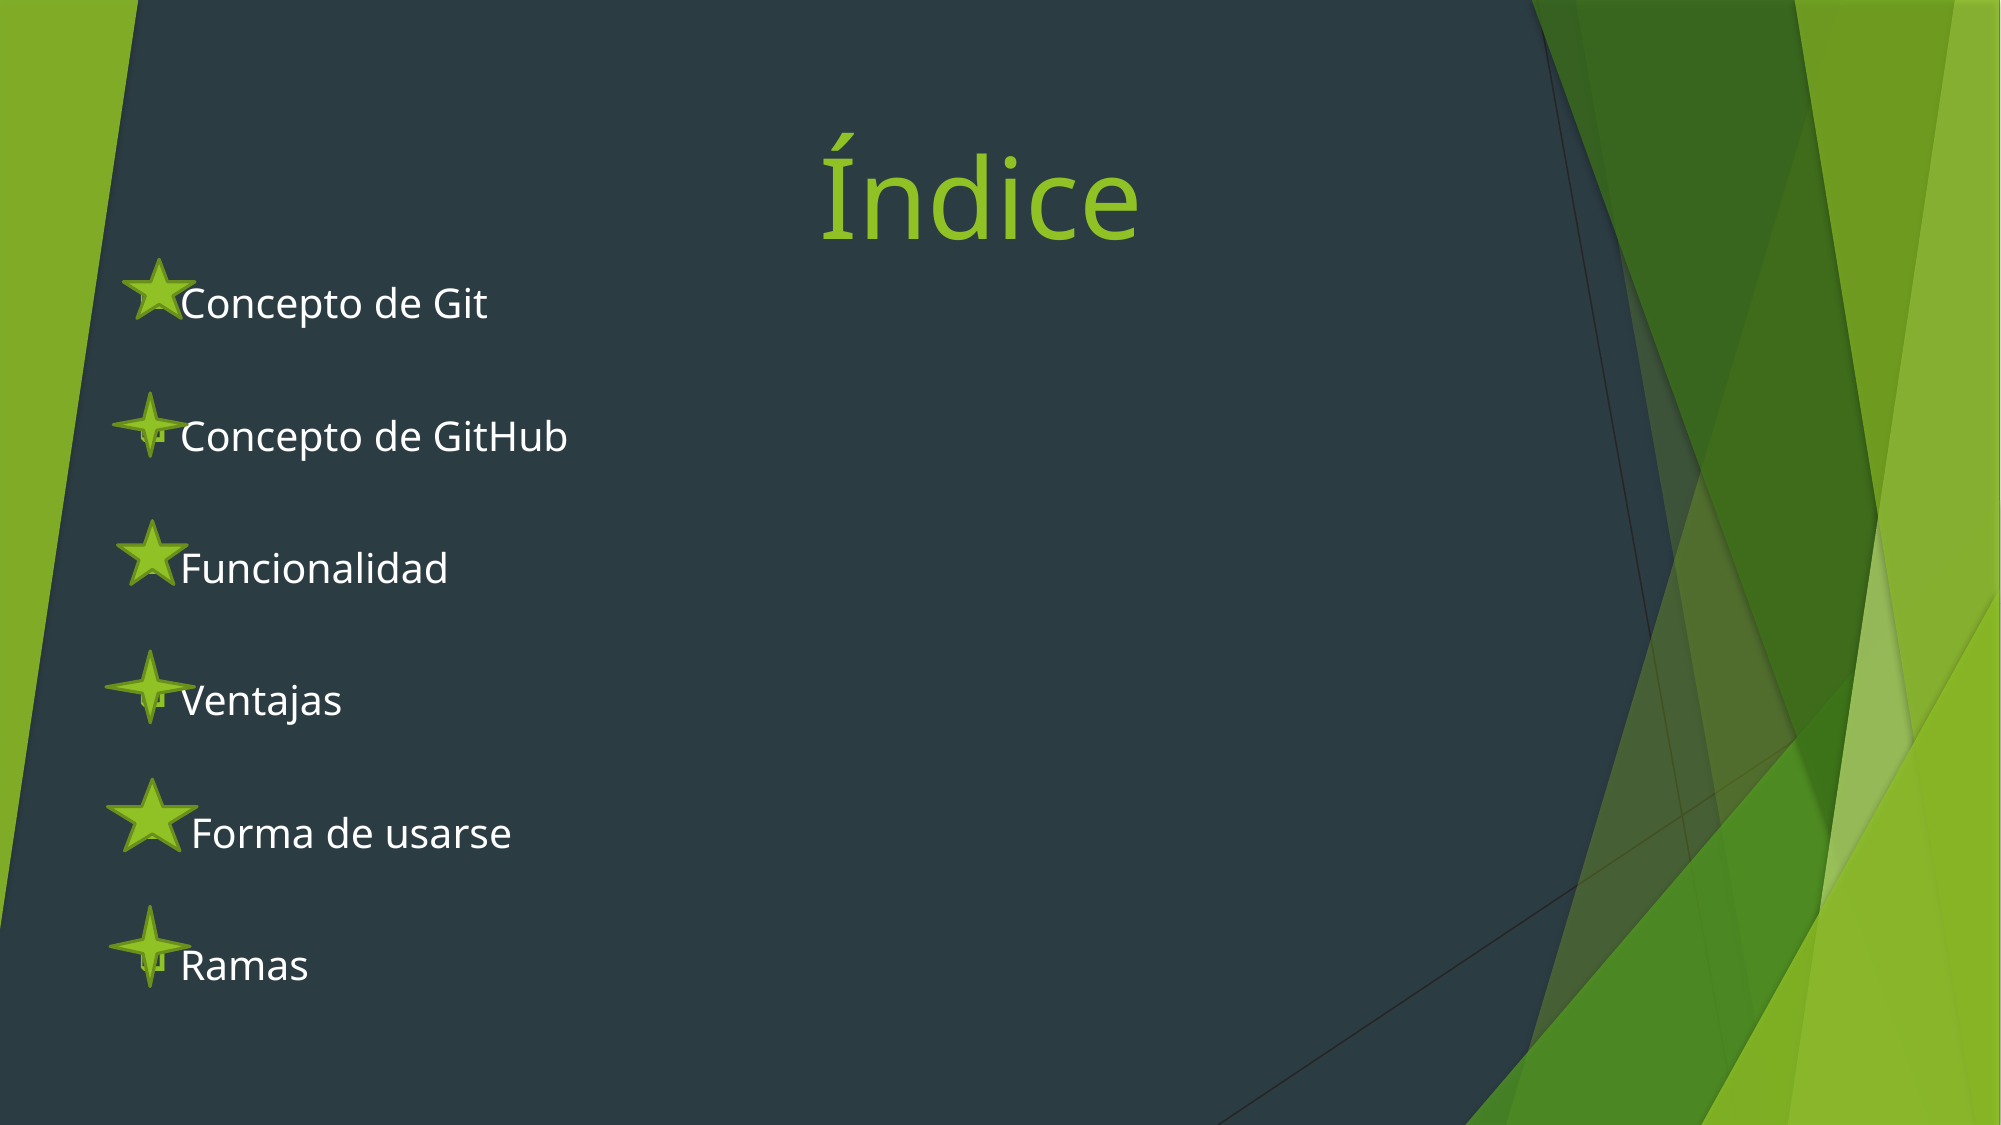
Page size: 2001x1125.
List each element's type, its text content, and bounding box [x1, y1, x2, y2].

subtitle Concepto de Git Concepto de GitHub Funcionalidad Ventajas Forma de usarse Ramas [123, 270, 1688, 999]
title Índice [344, 0, 1619, 270]
text_box [111, 391, 189, 458]
text_box [116, 519, 189, 586]
text_box [108, 904, 192, 989]
text_box [104, 649, 197, 725]
text_box [121, 257, 197, 320]
text_box [105, 777, 199, 853]
